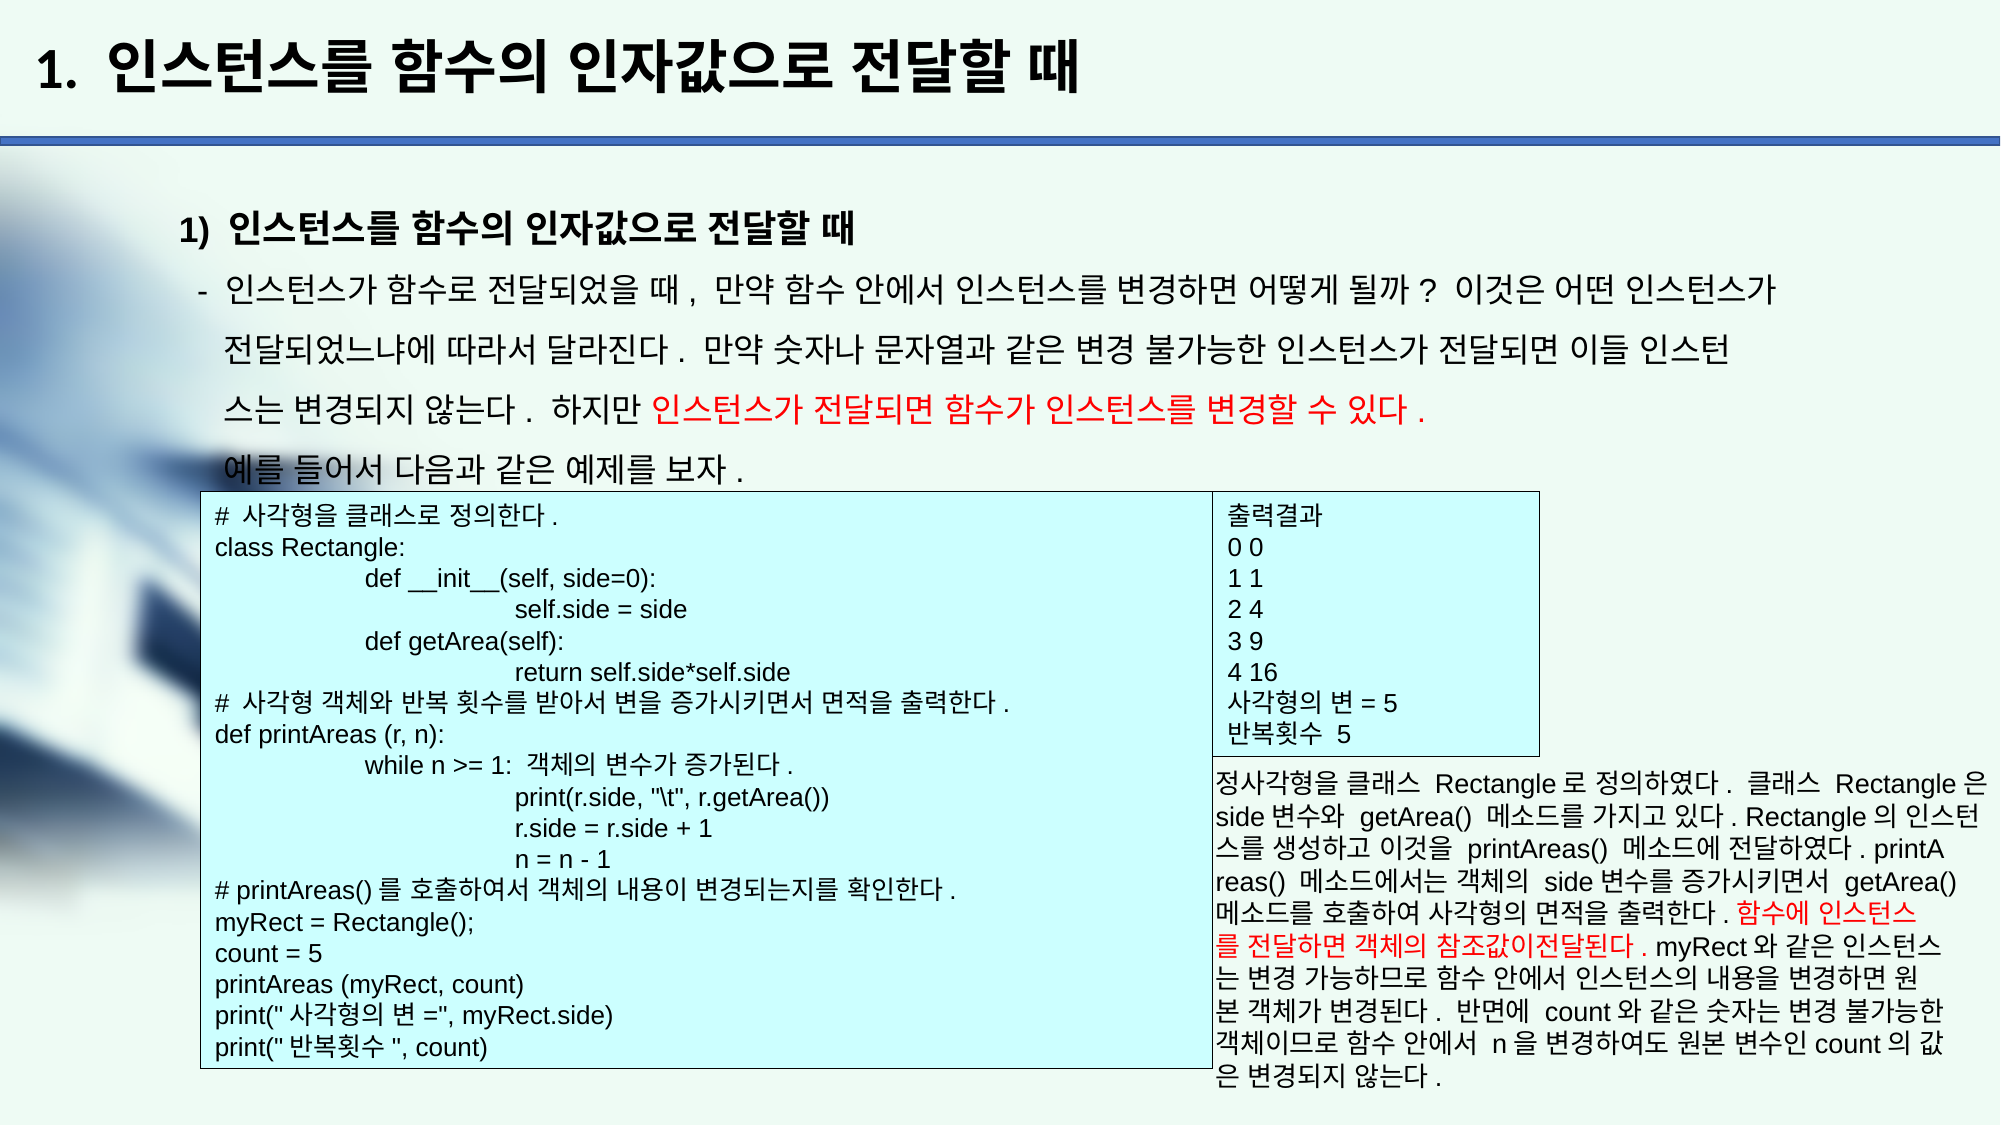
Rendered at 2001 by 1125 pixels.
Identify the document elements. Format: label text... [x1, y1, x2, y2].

picture [0, 146, 2000, 1125]
text_box 정사각형을 클래스 Rectangle로 정의하였다. 클래스 Rectangle은 side변수와 getArea() 메소드를 가지고 있다. Rectangle의 인스턴 스를 생성하고 이것을 printAreas() 메소드에 전달하였다. printA reas() 메소드에서는 객체의 side변수를 증가시키면서 getArea() 메소드를 호출하여 사각형의 면적을 출력한다.함수에 인스턴스 를 전달하면 객체의 참조값이전달된다. myRect와 같은 인스턴스 는 변경 가능하므로 함수 안에서 인스턴스의 내용을 변경하면 원 본 객체가 변경된다. 반면에 count와 같은 숫자는 변경 불가능한 객체이므로 함수 안에서 n을 변경하여도 원본 변수인count의 값 은 변경되지 않는다. [1200, 759, 2000, 1099]
text_box # 사각형을 클래스로 정의한다. class Rectangle: def __init__(self, side=0): self.side = side def getArea(self): return self.side*self.side # 사각형 객체와 반복 횟수를 받아서 변을 증가시키면서 면적을 출력한다. def printAreas (r, n): while n >= 1: 객체의 변수가 증가된다. print(r.side, "\t", r.getArea()) r.side = r.side + 1 n = n - 1 # printAreas()를 호출하여서 객체의 내용이 변경되는지를 확인한다. myRect = Rectangle(); count = 5 printAreas (myRect, count) print("사각형의 변=", myRect.side) print("반복횟수", count) [200, 491, 1213, 1069]
text_box 출력결과 0 0 1 1 2 4 3 9 4 16 사각형의 변= 5 반복횟수 5 [1212, 491, 1540, 757]
text_box 1) 인스턴스를 함수의 인자값으로 전달할 때 - 인스턴스가 함수로 전달되었을 때, 만약 함수 안에서 인스턴스를 변경하면 어떻게 될까? 이것은 어떤 인스턴스가 전달되었느냐에 따라서 달라진다. 만약 숫자나 문자열과 같은 변경 불가능한 인스턴스가 전달되면 이들 인스턴 스는 변경되지 않는다. 하지만 인스턴스가 전달되면 함수가 인스턴스를 변경할 수 있다. 예를 들어서 다음과 같은 예제를 보자. [163, 174, 1922, 497]
title 1. 인스턴스를 함수의 인자값으로 전달할 때 [19, 14, 1745, 126]
picture [0, 0, 2000, 136]
